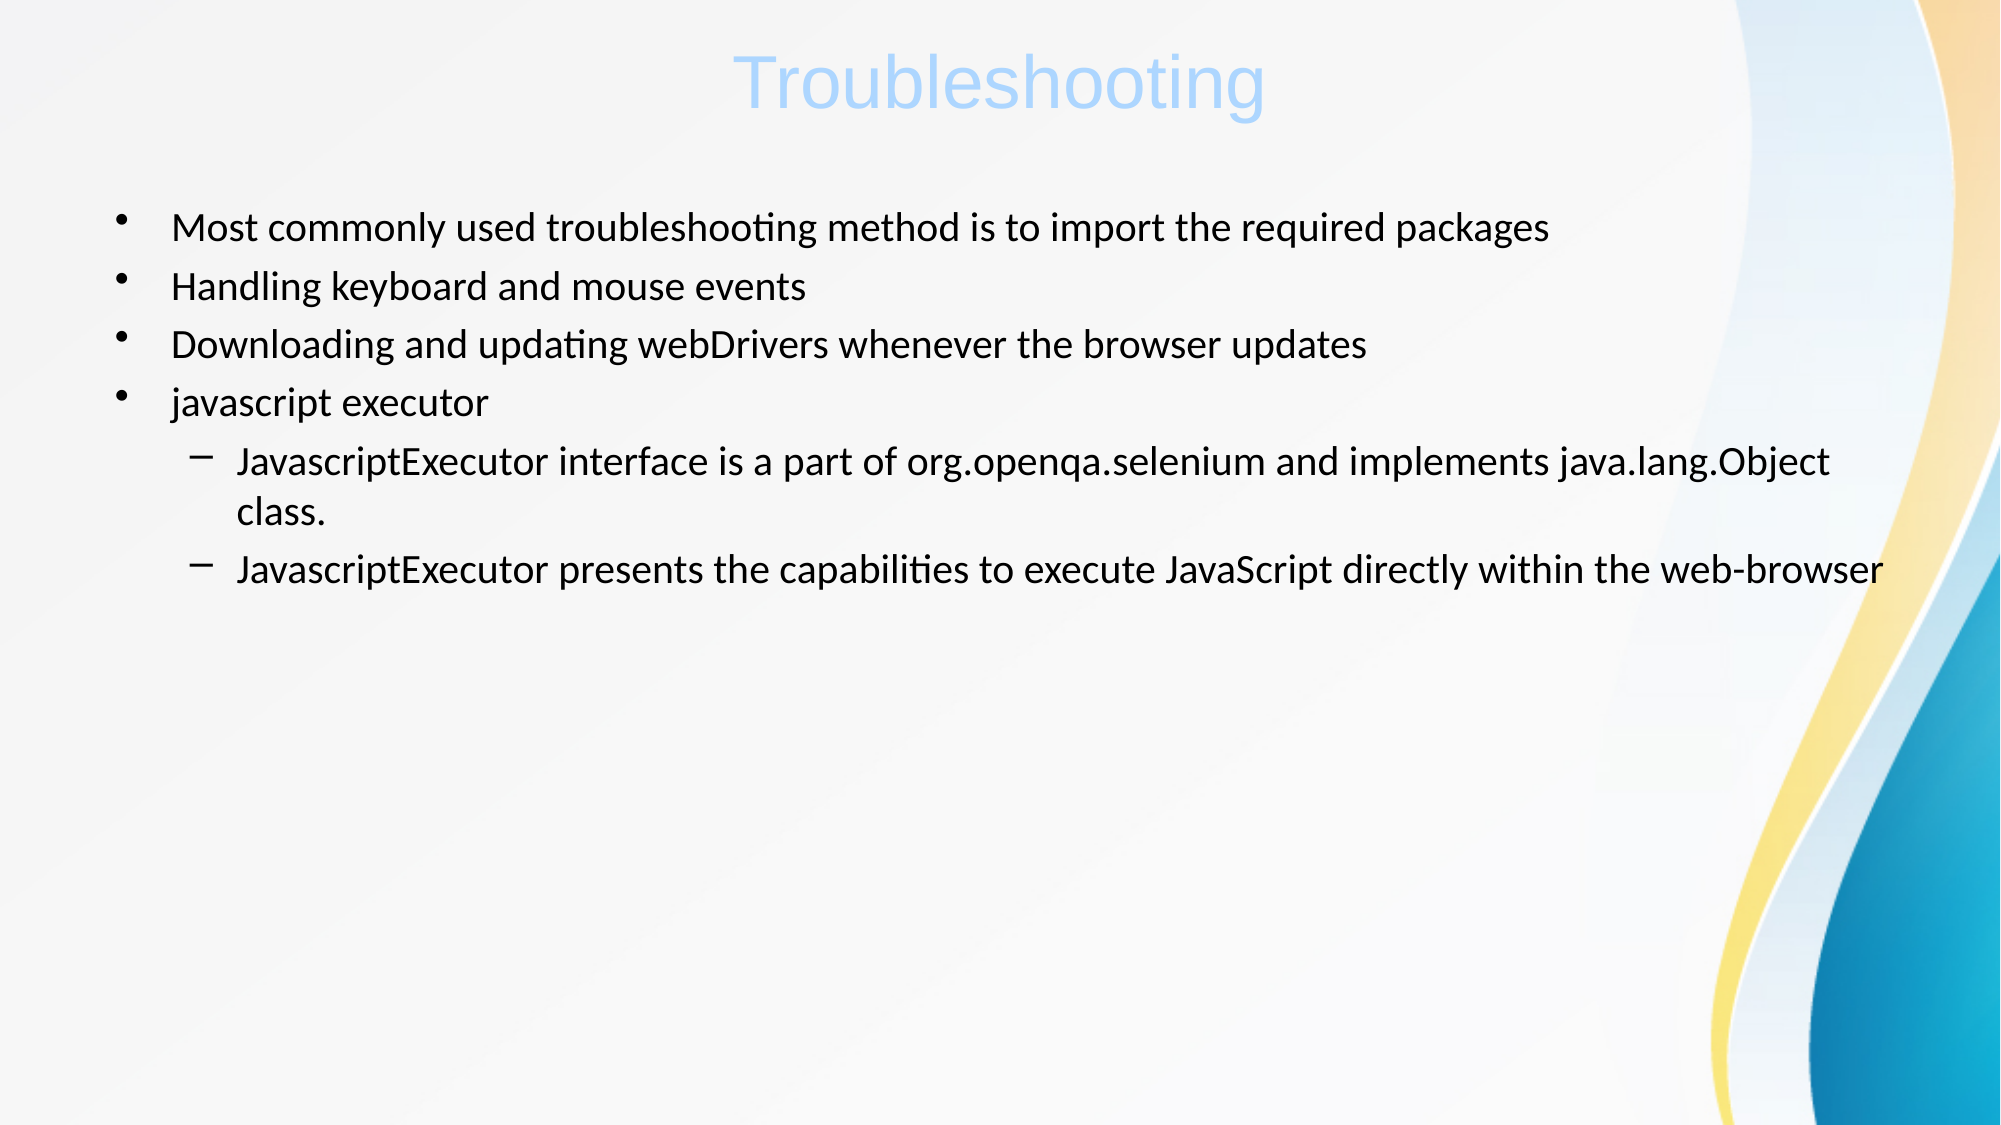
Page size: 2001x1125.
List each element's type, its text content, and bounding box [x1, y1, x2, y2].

list Most commonly used troubleshooting method is to import the required packages Handling keyboard and mouse events Downloading and updating webDrivers whenever the browser updates javascript executor JavascriptExecutor interface is a part of org.openqa.selenium and implements java.lang.Object class. JavascriptExecutor presents the capabilities to execute JavaScript directly within the web-browser [99, 192, 1901, 1006]
picture [0, 0, 2001, 1125]
title Troubleshooting [99, 30, 1901, 127]
